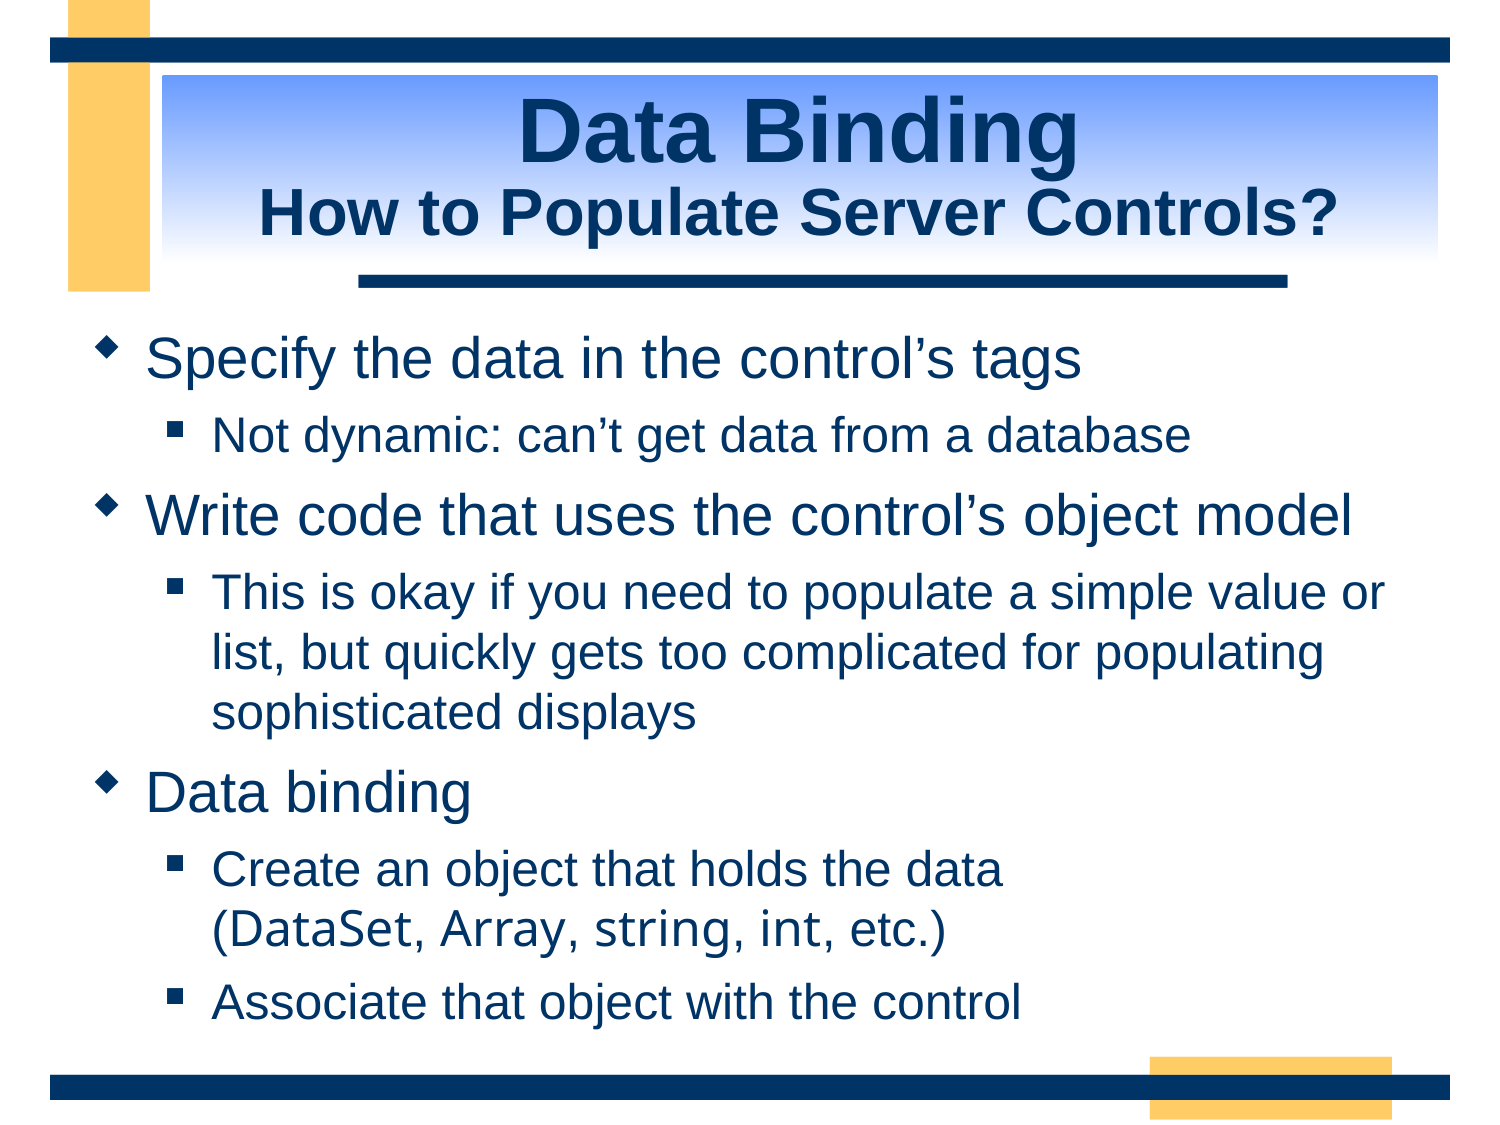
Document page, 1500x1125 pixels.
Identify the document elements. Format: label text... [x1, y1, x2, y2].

title Data Binding How to Populate Server Controls? [162, 75, 1438, 263]
list Specify the data in the control’s tags Not dynamic: can’t get data from a database Write code that uses the control’s object model This is okay if you need to populate a simple value or list, but quickly gets too complicated for populating sophisticated displays Data binding Create an object that holds the data (DataSet, Array, string, int, etc.) Associate that object with the control [75, 312, 1425, 1050]
